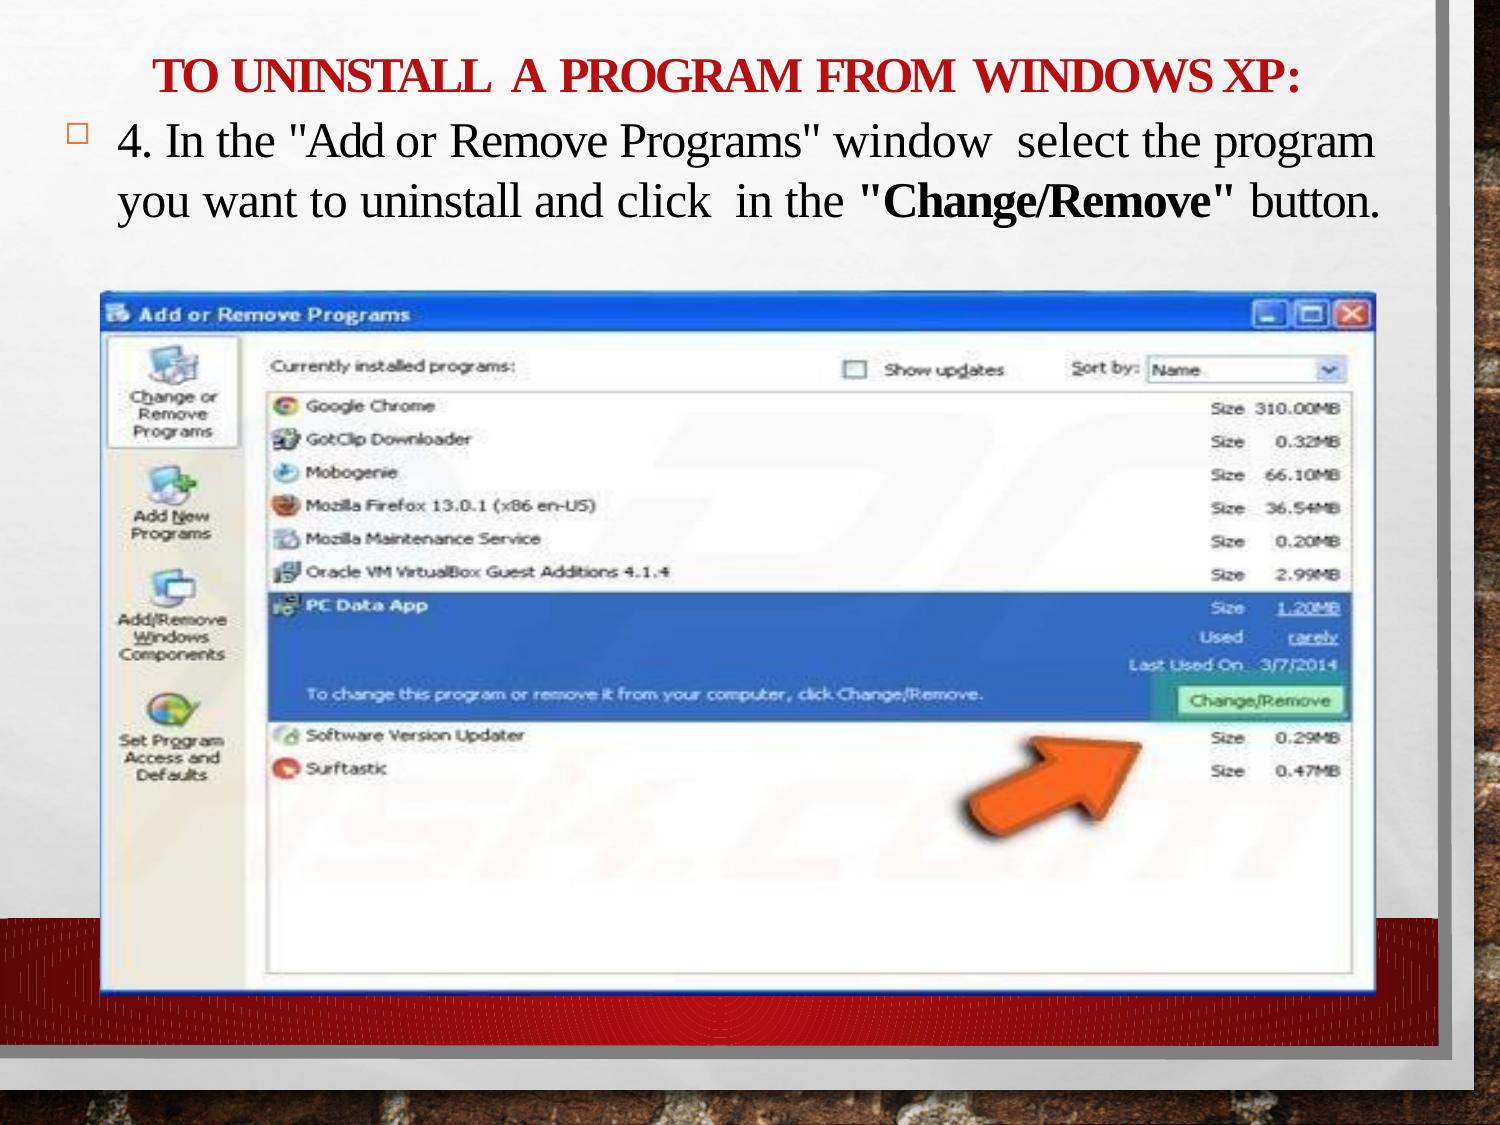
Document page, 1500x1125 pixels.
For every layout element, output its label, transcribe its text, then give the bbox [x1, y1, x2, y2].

text_box 4. In the "Add or Remove Programs" window select the program you want to uninstall and click in the "Change/Remove" button. [62, 105, 1438, 228]
title To uninstall a program from Windows XP: [150, 0, 1413, 105]
picture [0, 0, 1500, 1125]
text_box [99, 289, 1377, 996]
